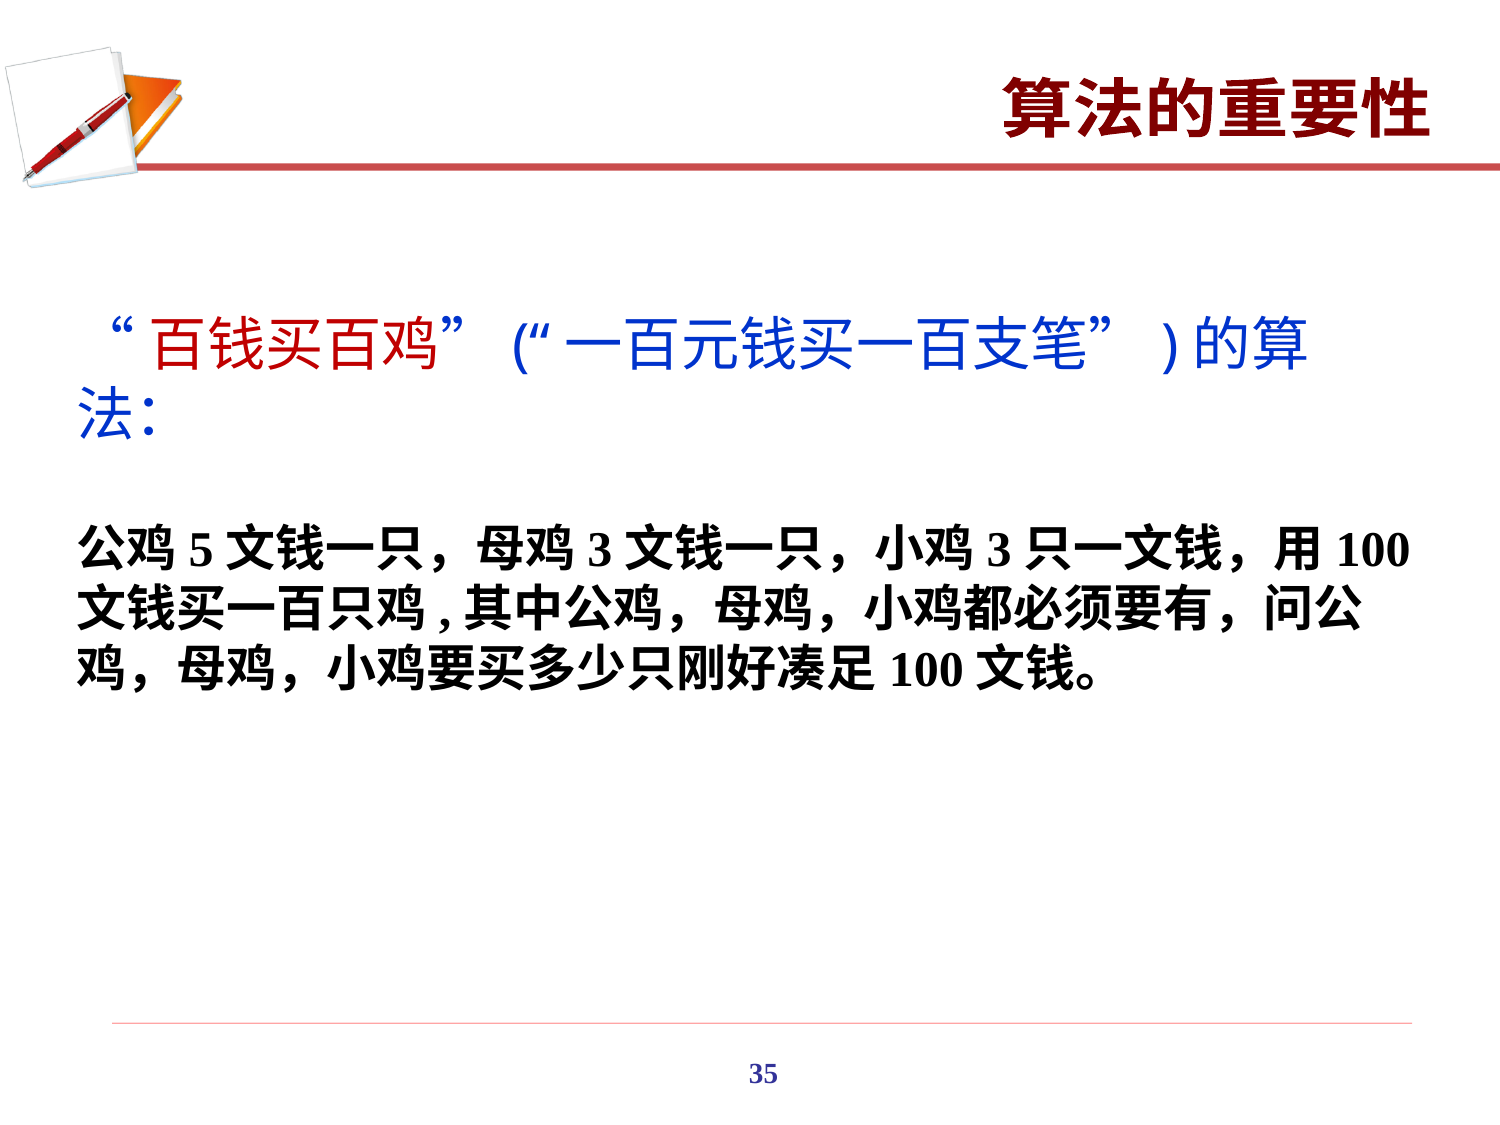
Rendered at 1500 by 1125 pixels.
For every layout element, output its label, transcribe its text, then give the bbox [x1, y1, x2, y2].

text_box “百钱买百鸡”(“一百元钱买一百支笔”)的算法： 公鸡5文钱一只，母鸡3文钱一只，小鸡3只一文钱，用100文钱买一百只鸡,其中公鸡，母鸡，小鸡都必须要有，问公鸡，母鸡，小鸡要买多少只刚好凑足100文钱。 [61, 299, 1439, 704]
picture [1, 42, 187, 191]
